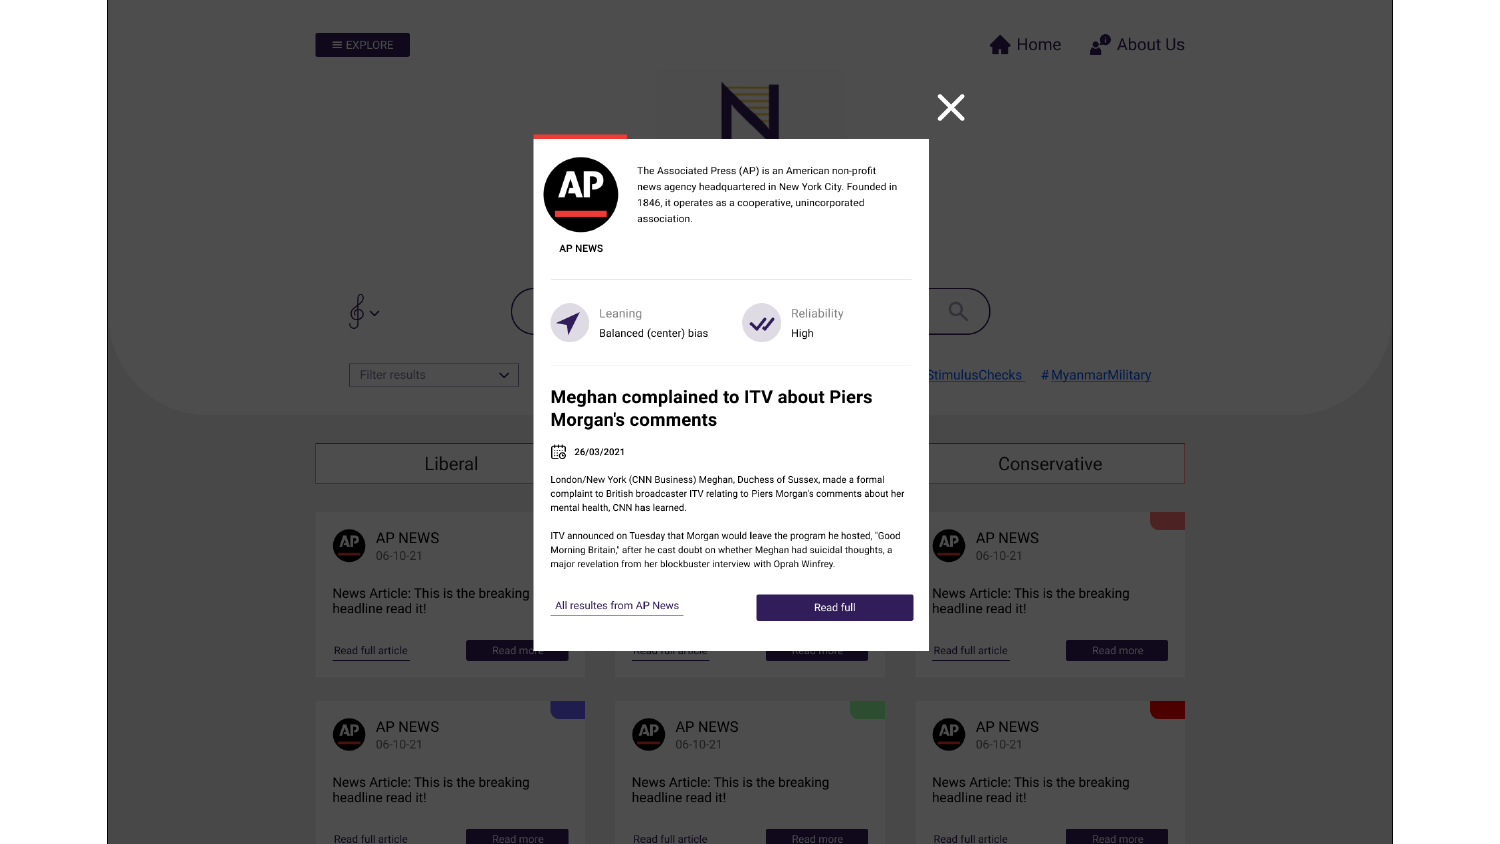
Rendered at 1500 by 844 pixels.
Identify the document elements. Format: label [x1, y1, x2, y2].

picture [107, 0, 1393, 844]
